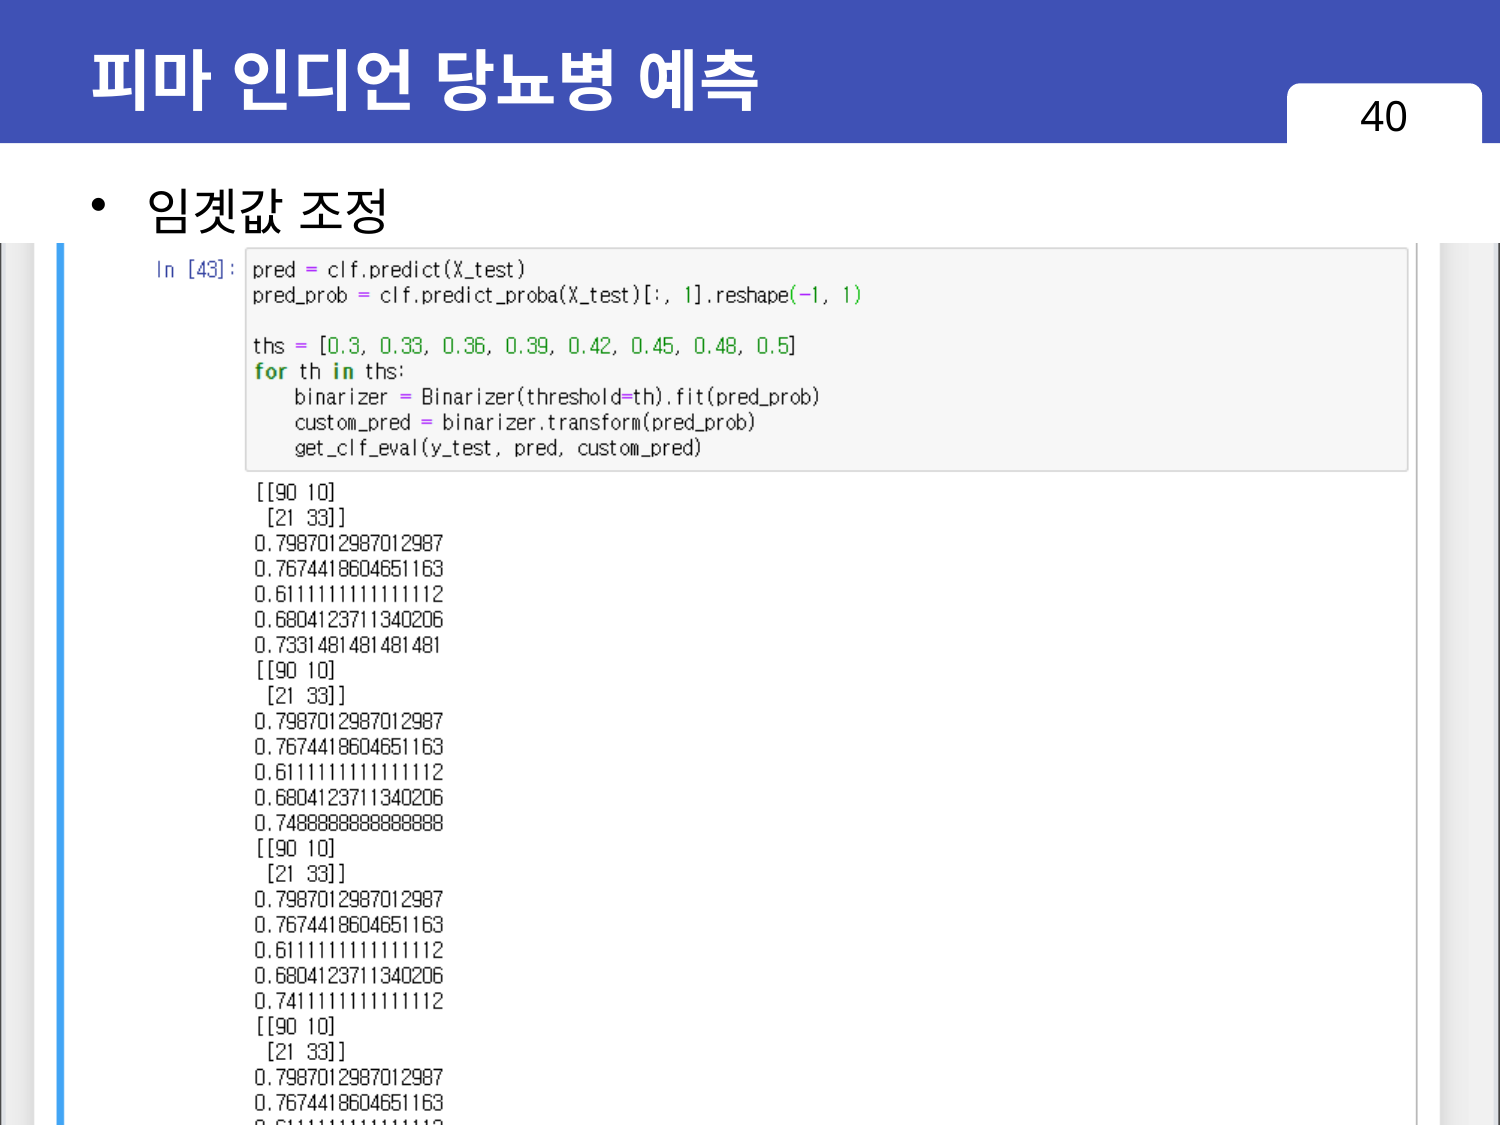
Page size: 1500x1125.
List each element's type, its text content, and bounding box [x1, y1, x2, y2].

picture [0, 243, 1500, 1125]
list 임곗값 조정 [74, 172, 1483, 241]
slide_number 40 [1286, 81, 1483, 161]
title 피마 인디언 당뇨병 예측 [74, 16, 1426, 141]
